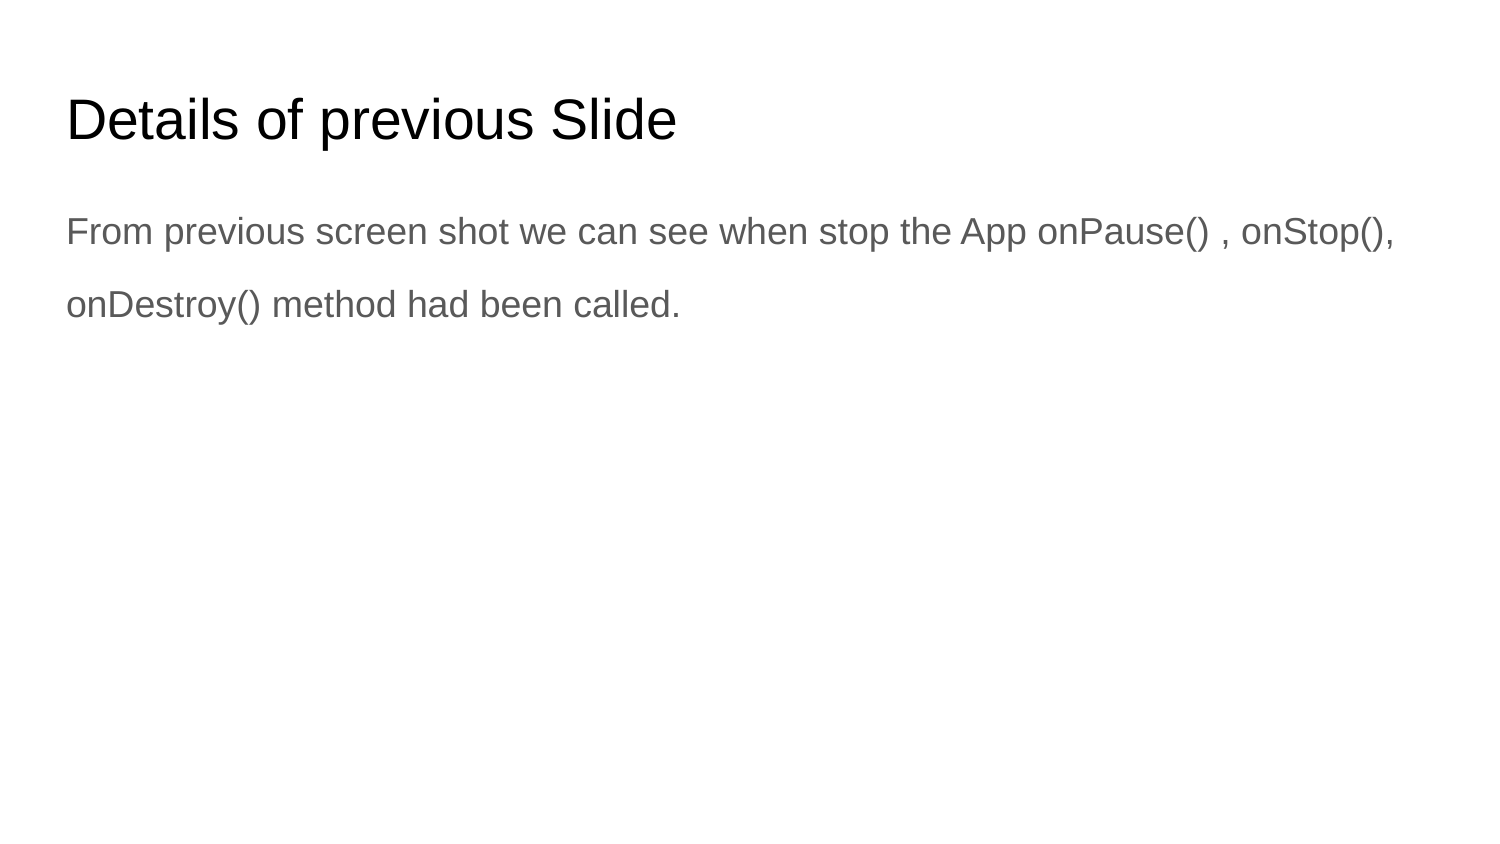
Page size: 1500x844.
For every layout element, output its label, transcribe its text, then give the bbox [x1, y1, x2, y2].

list From previous screen shot we can see when stop the App onPause() , onStop(), onDestroy() method had been called. [51, 189, 1449, 750]
title Details of previous Slide [51, 72, 1449, 167]
